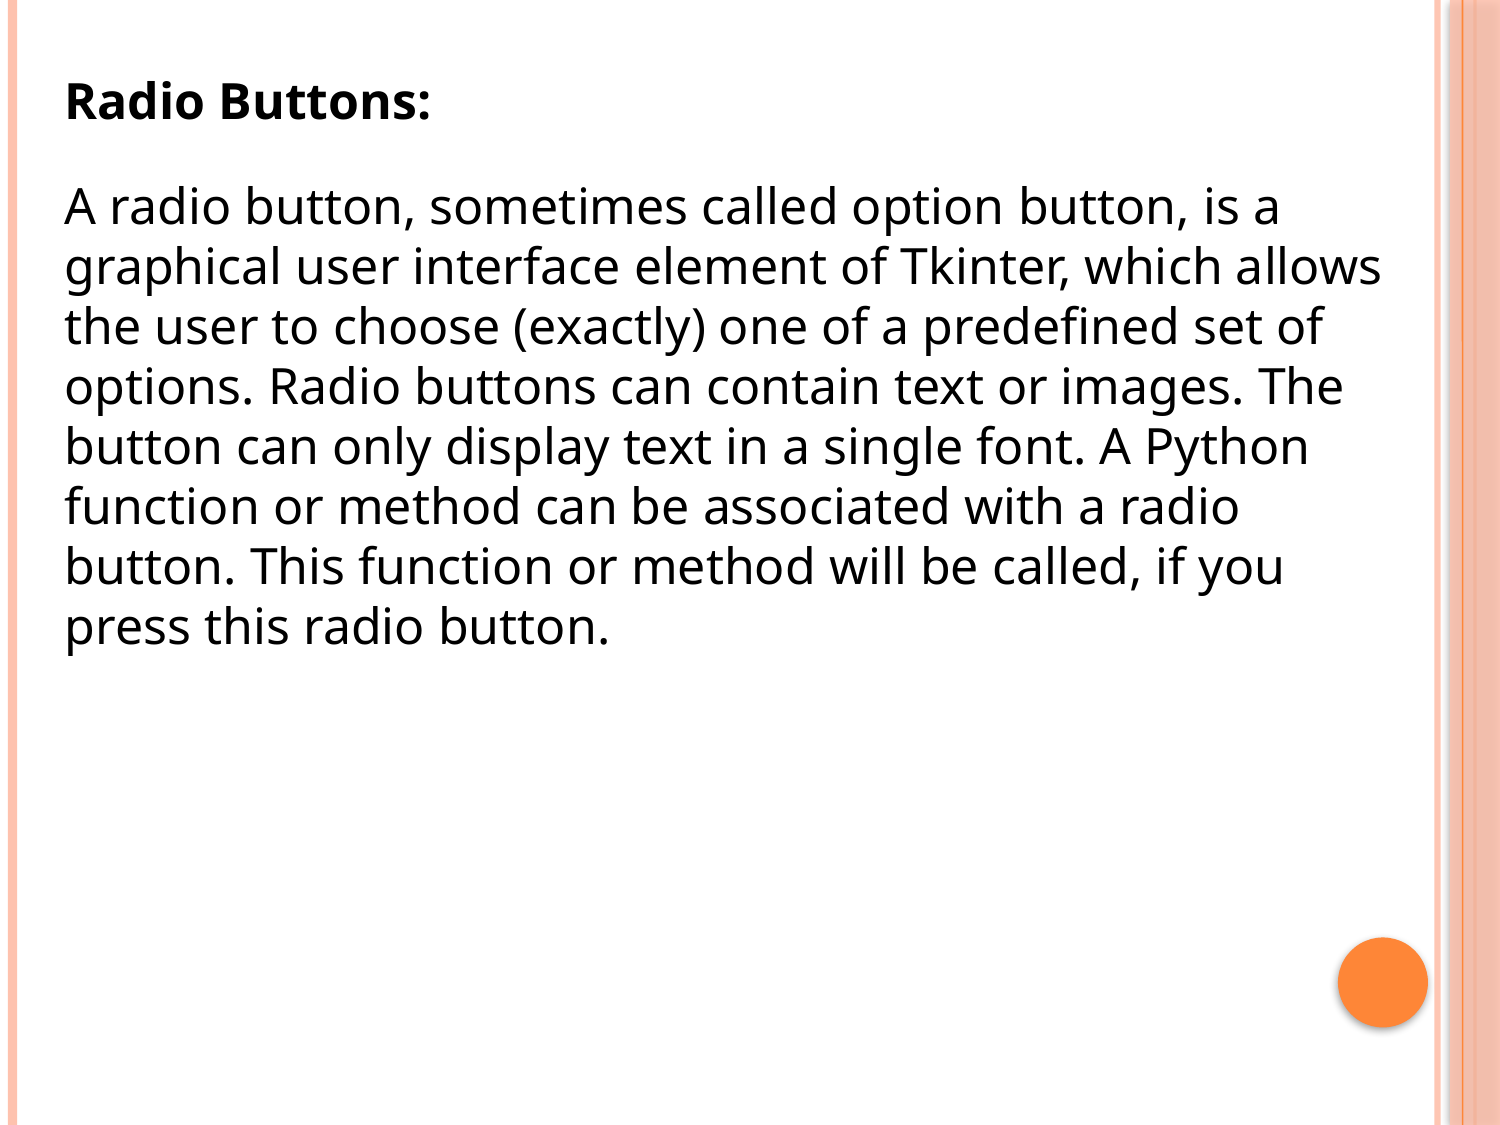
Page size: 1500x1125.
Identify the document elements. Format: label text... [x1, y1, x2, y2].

text_box Radio Buttons: A radio button, sometimes called option button, is a graphical user interface element of Tkinter, which allows the user to choose (exactly) one of a predefined set of options. Radio buttons can contain text or images. The button can only display text in a single font. A Python function or method can be associated with a radio button. This function or method will be called, if you press this radio button. [50, 62, 1438, 783]
